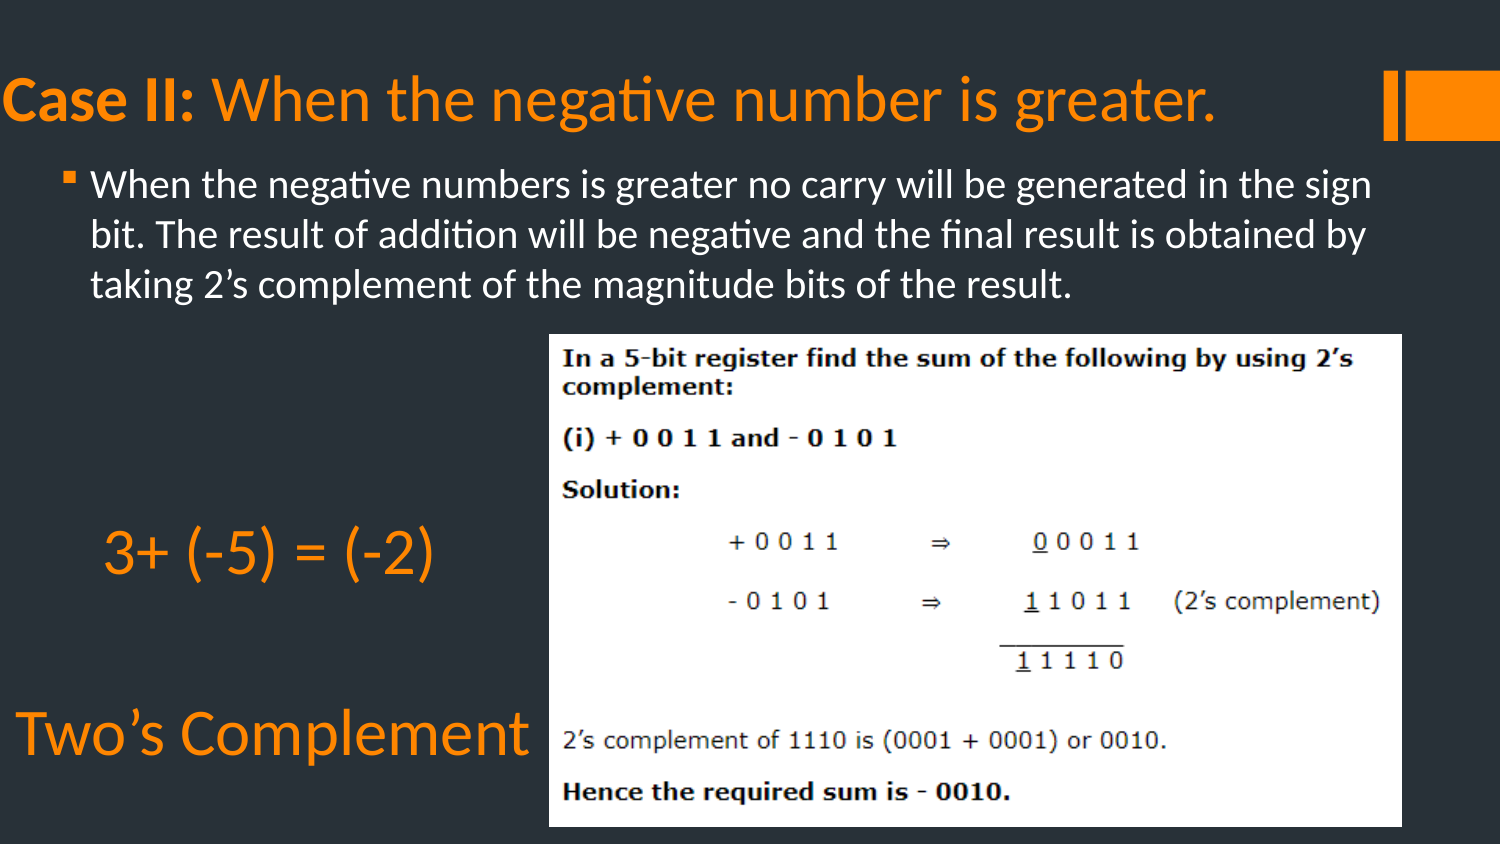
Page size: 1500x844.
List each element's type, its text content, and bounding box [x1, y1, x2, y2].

title Case II: When the negative number is greater. [0, 0, 1438, 142]
text_box Two’s Complement [0, 659, 544, 777]
list When the negative numbers is greater no carry will be generated in the sign bit. The result of addition will be negative and the final result is obtained by taking 2’s complement of the magnitude bits of the result. [37, 149, 1450, 586]
picture [549, 333, 1402, 827]
text_box 3+ (-5) = (-2) [87, 478, 488, 596]
